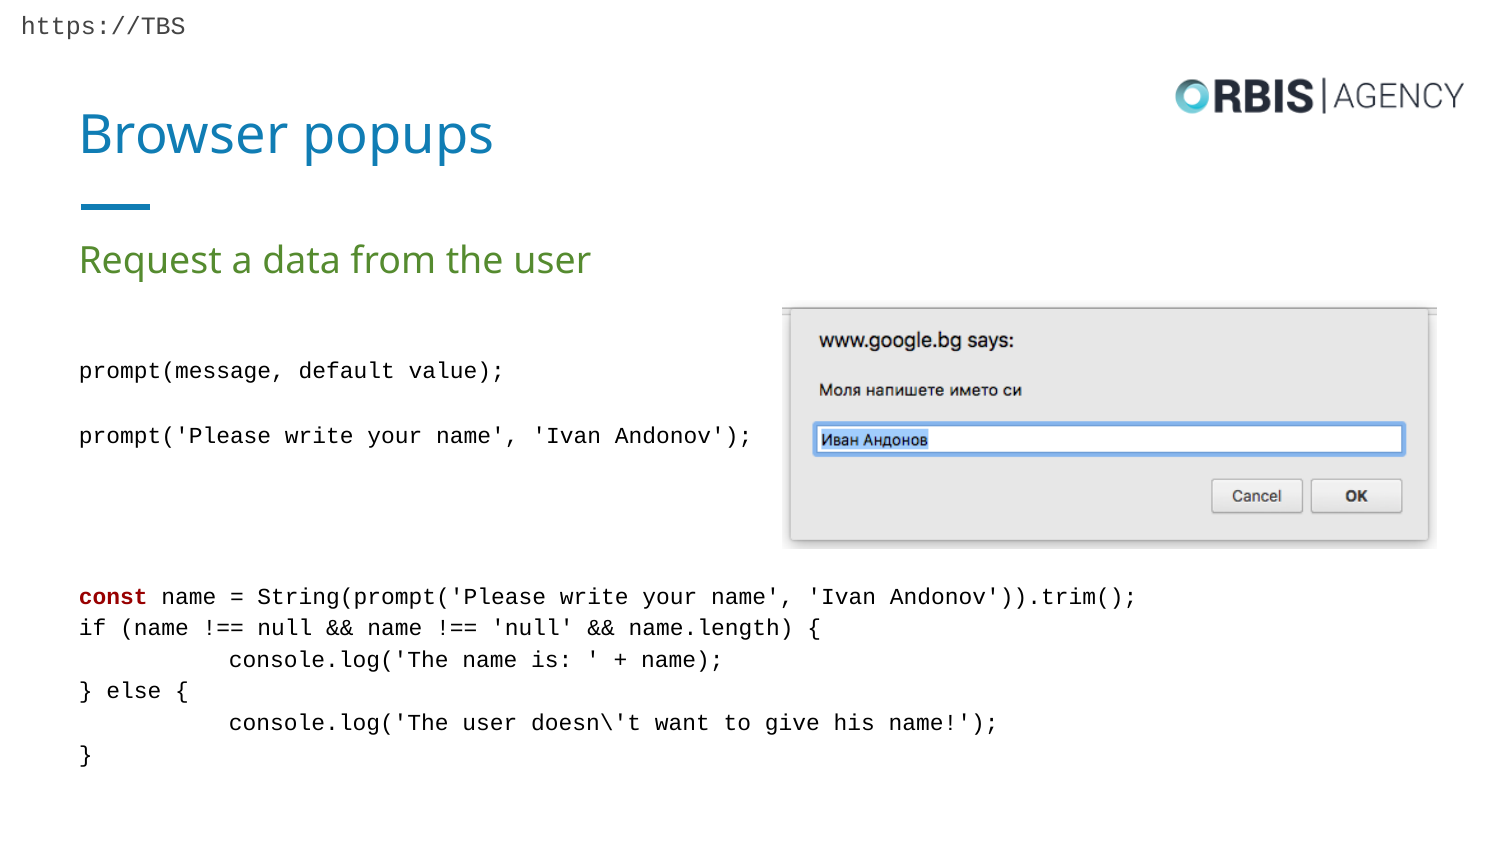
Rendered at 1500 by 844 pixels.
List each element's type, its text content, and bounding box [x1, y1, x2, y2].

picture [782, 299, 1437, 549]
title Browser popups [63, 66, 1437, 179]
picture [1165, 54, 1474, 134]
list prompt(message, default value); prompt('Please write your name', 'Ivan Andonov'); const name = String(prompt('Please write your name', 'Ivan Andonov')).trim(); if (name !== null && name !== 'null' && name.length) { console.log('The name is: ' + name); } else { console.log('The user doesn\'t want to give his name!'); } [63, 336, 1437, 777]
subtitle Request a data from the user [63, 221, 1437, 297]
